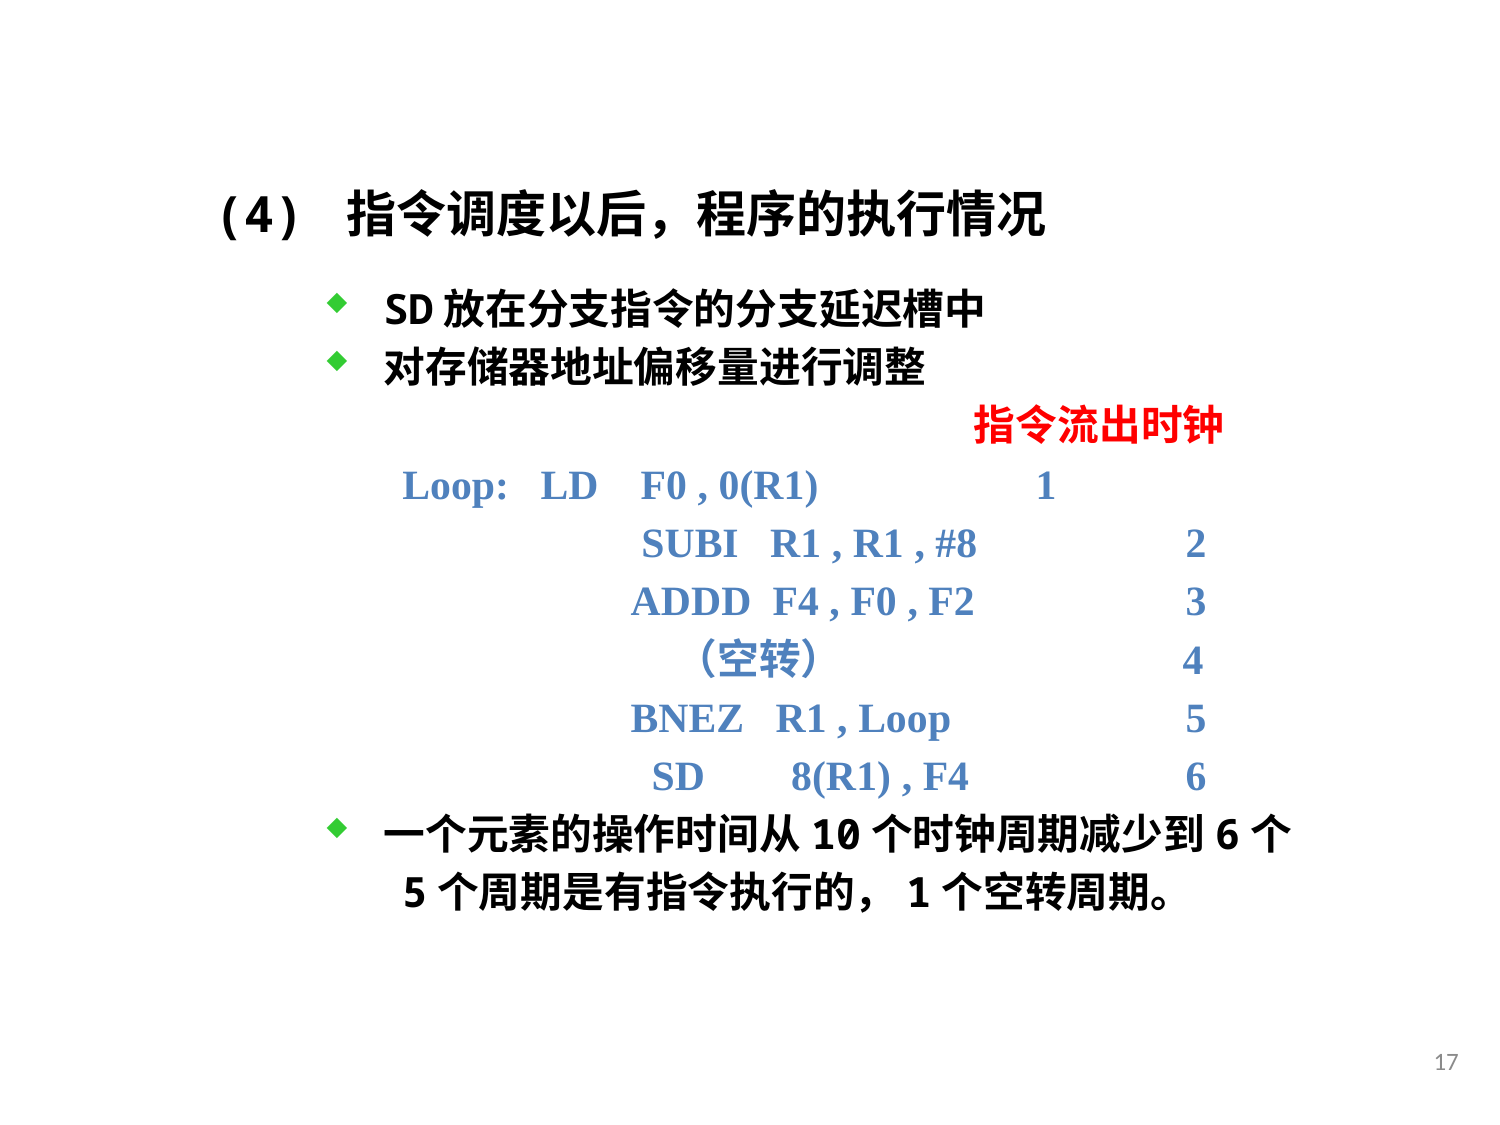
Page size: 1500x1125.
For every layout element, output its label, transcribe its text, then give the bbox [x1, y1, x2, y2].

slide_number 17 [1161, 1022, 1474, 1098]
text_box (4) 指令调度以后，程序的执行情况 [199, 174, 1431, 282]
text_box SD放在分支指令的分支延迟槽中 对存储器地址偏移量进行调整 指令流出时钟 Loop: LD F0 , 0(R1) 1 SUBI R1 , R1 , #8 2 ADDD F4 , F0 , F2 3 （空转） 4 BNEZ R1 , Loop 5 SD 8(R1) , F4 6 一个元素的操作时间从10个时钟周期减少到6个 5个周期是有指令执行的，1个空转周期。 [312, 275, 1431, 984]
